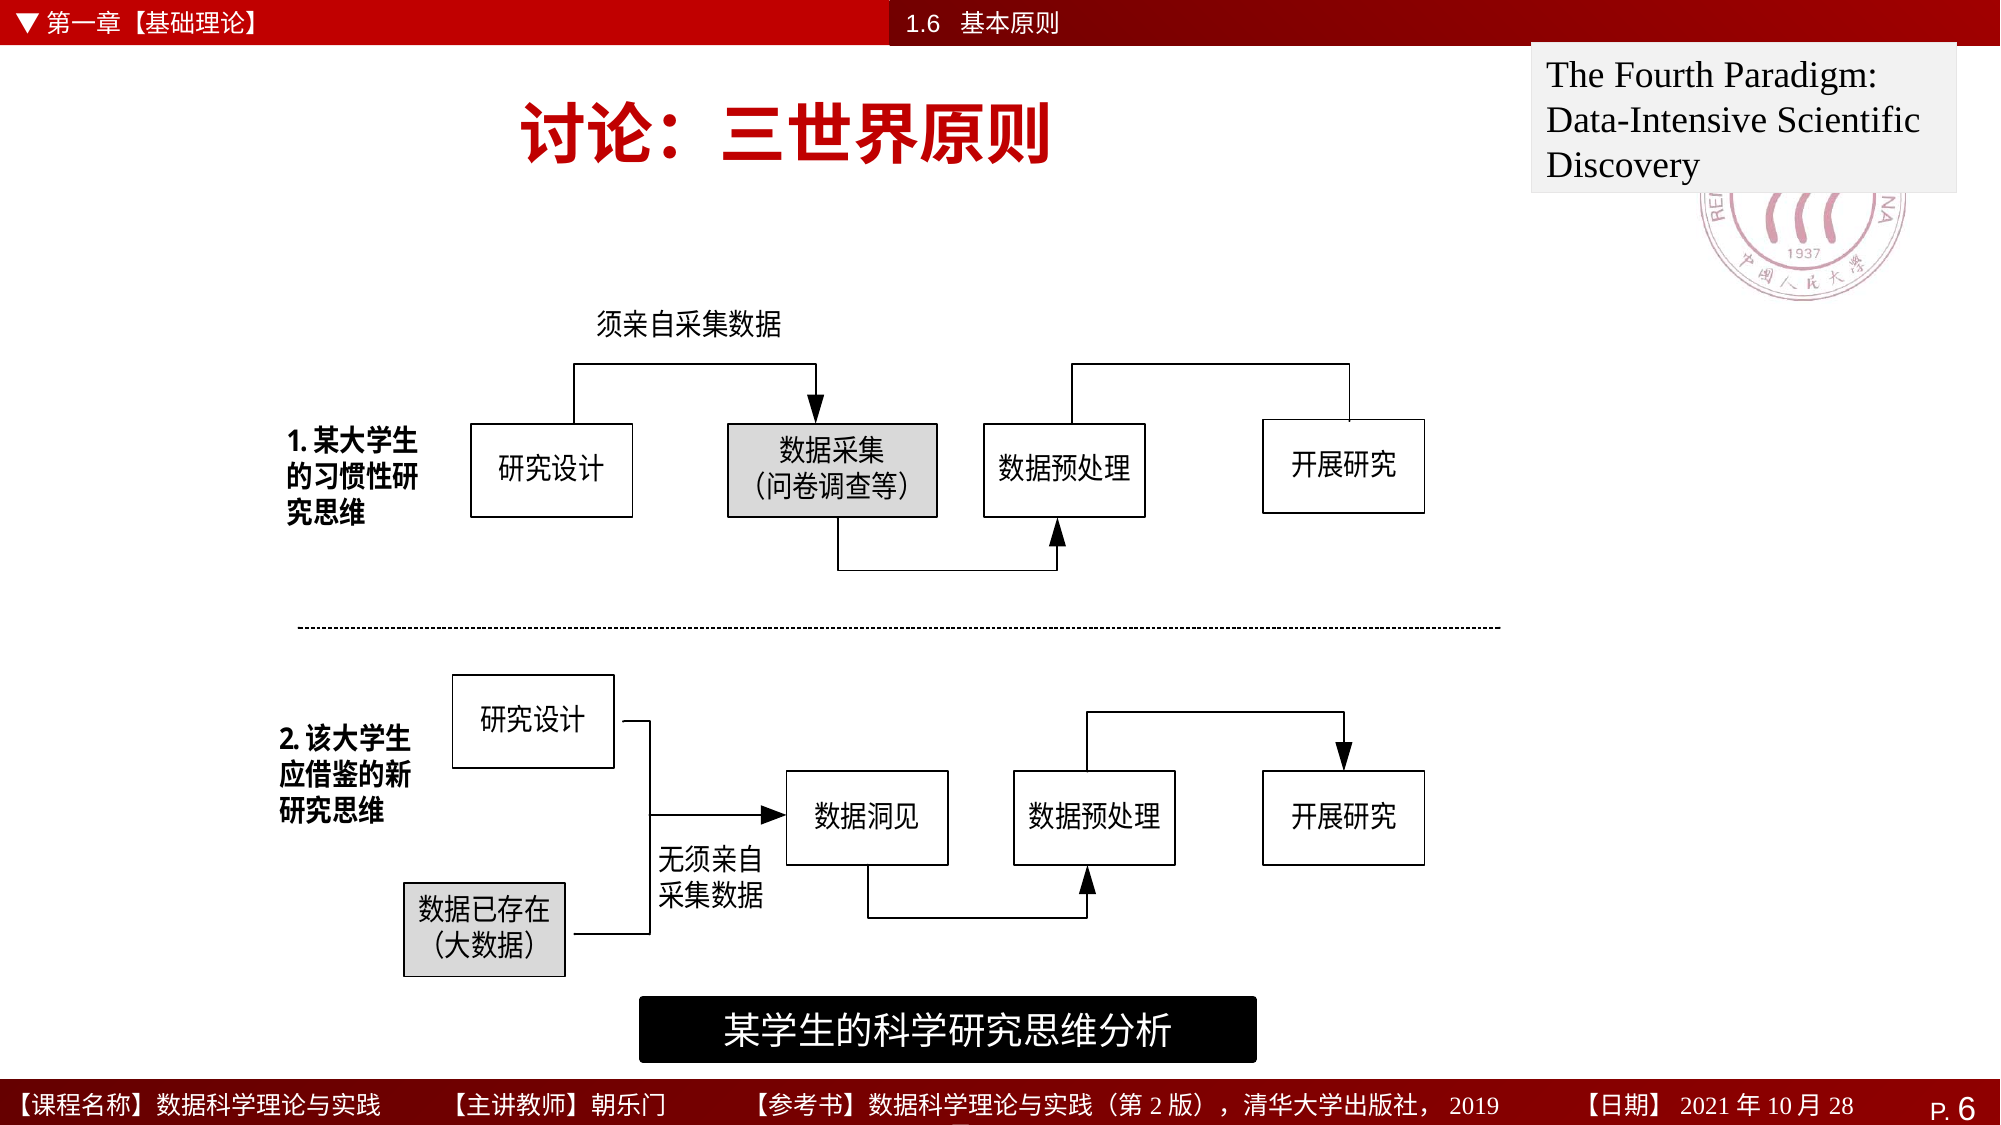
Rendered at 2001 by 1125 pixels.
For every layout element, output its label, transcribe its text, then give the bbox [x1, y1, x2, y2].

list 1.6 基本原则 [890, 0, 1249, 43]
text_box The Fourth Paradigm: Data-Intensive Scientific Discovery [1531, 42, 1957, 193]
list ▼第一章【基础理论】 [0, 0, 725, 43]
text_box 某学生的科学研究思维分析 [639, 996, 1257, 1063]
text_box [263, 290, 1504, 983]
picture [1696, 193, 1910, 304]
title 讨论：三世界原则 [64, 64, 1509, 200]
